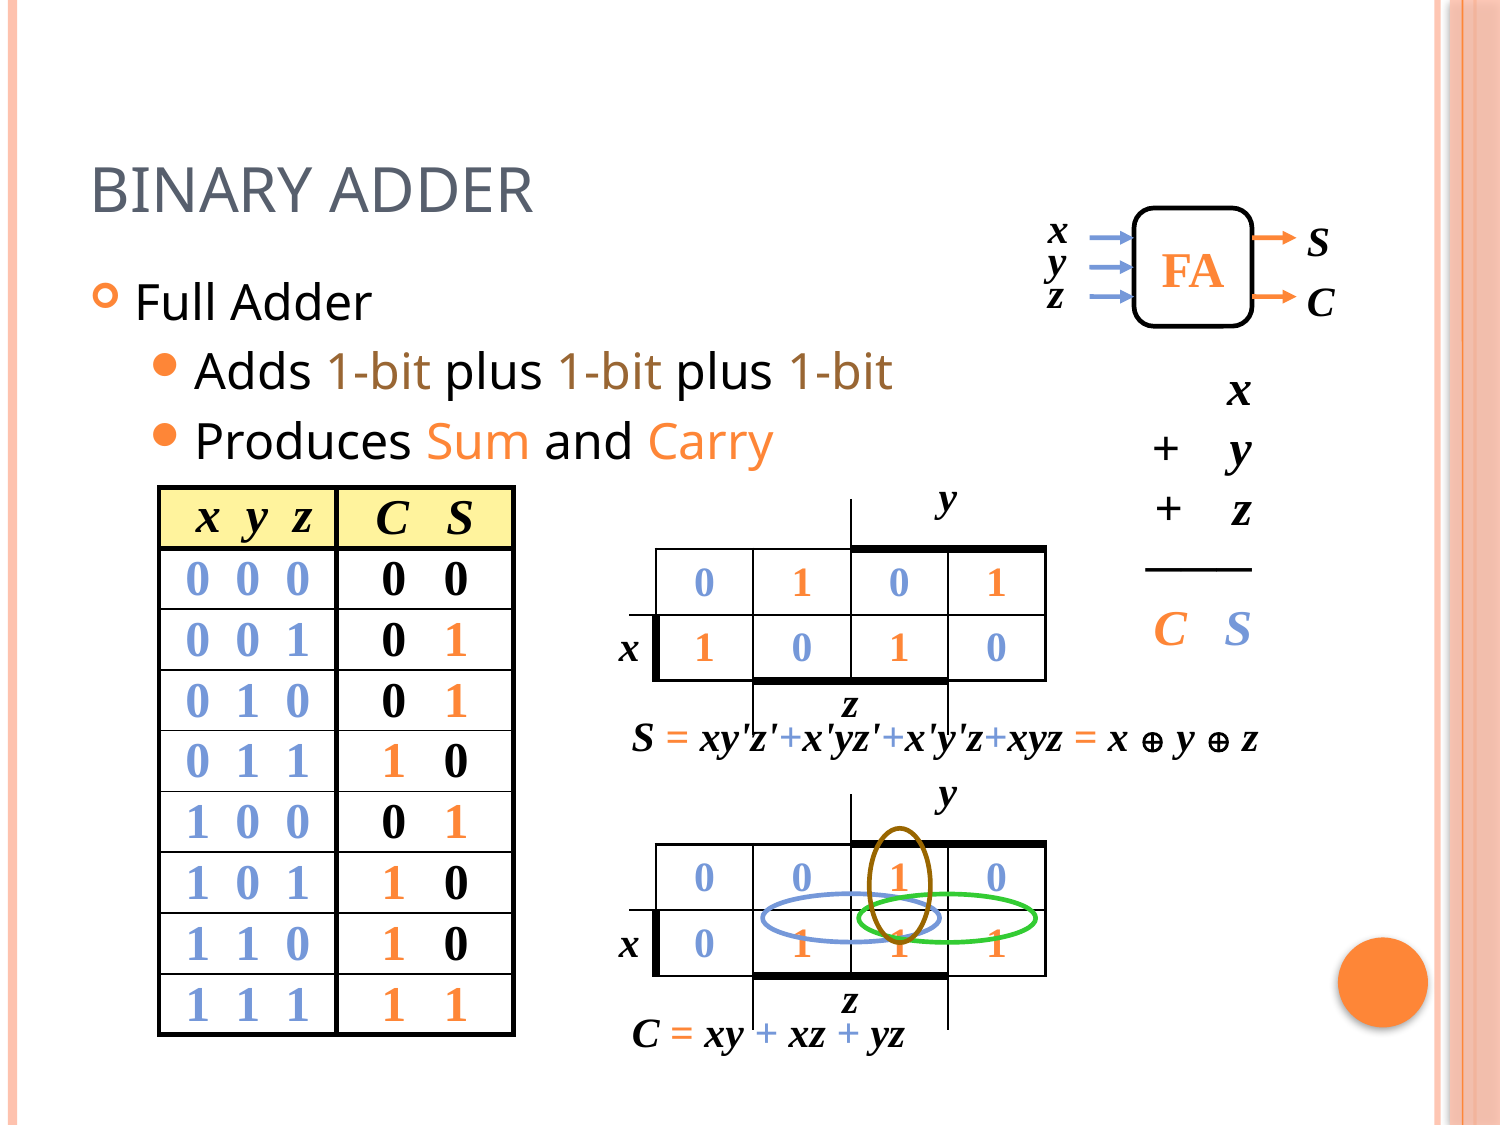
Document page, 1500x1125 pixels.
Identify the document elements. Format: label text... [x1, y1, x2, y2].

list Full Adder Adds 1-bit plus 1-bit plus 1-bit Produces Sum and Carry [75, 262, 1338, 1062]
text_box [1047, 207, 1337, 327]
title Binary Adder [75, 45, 1338, 233]
